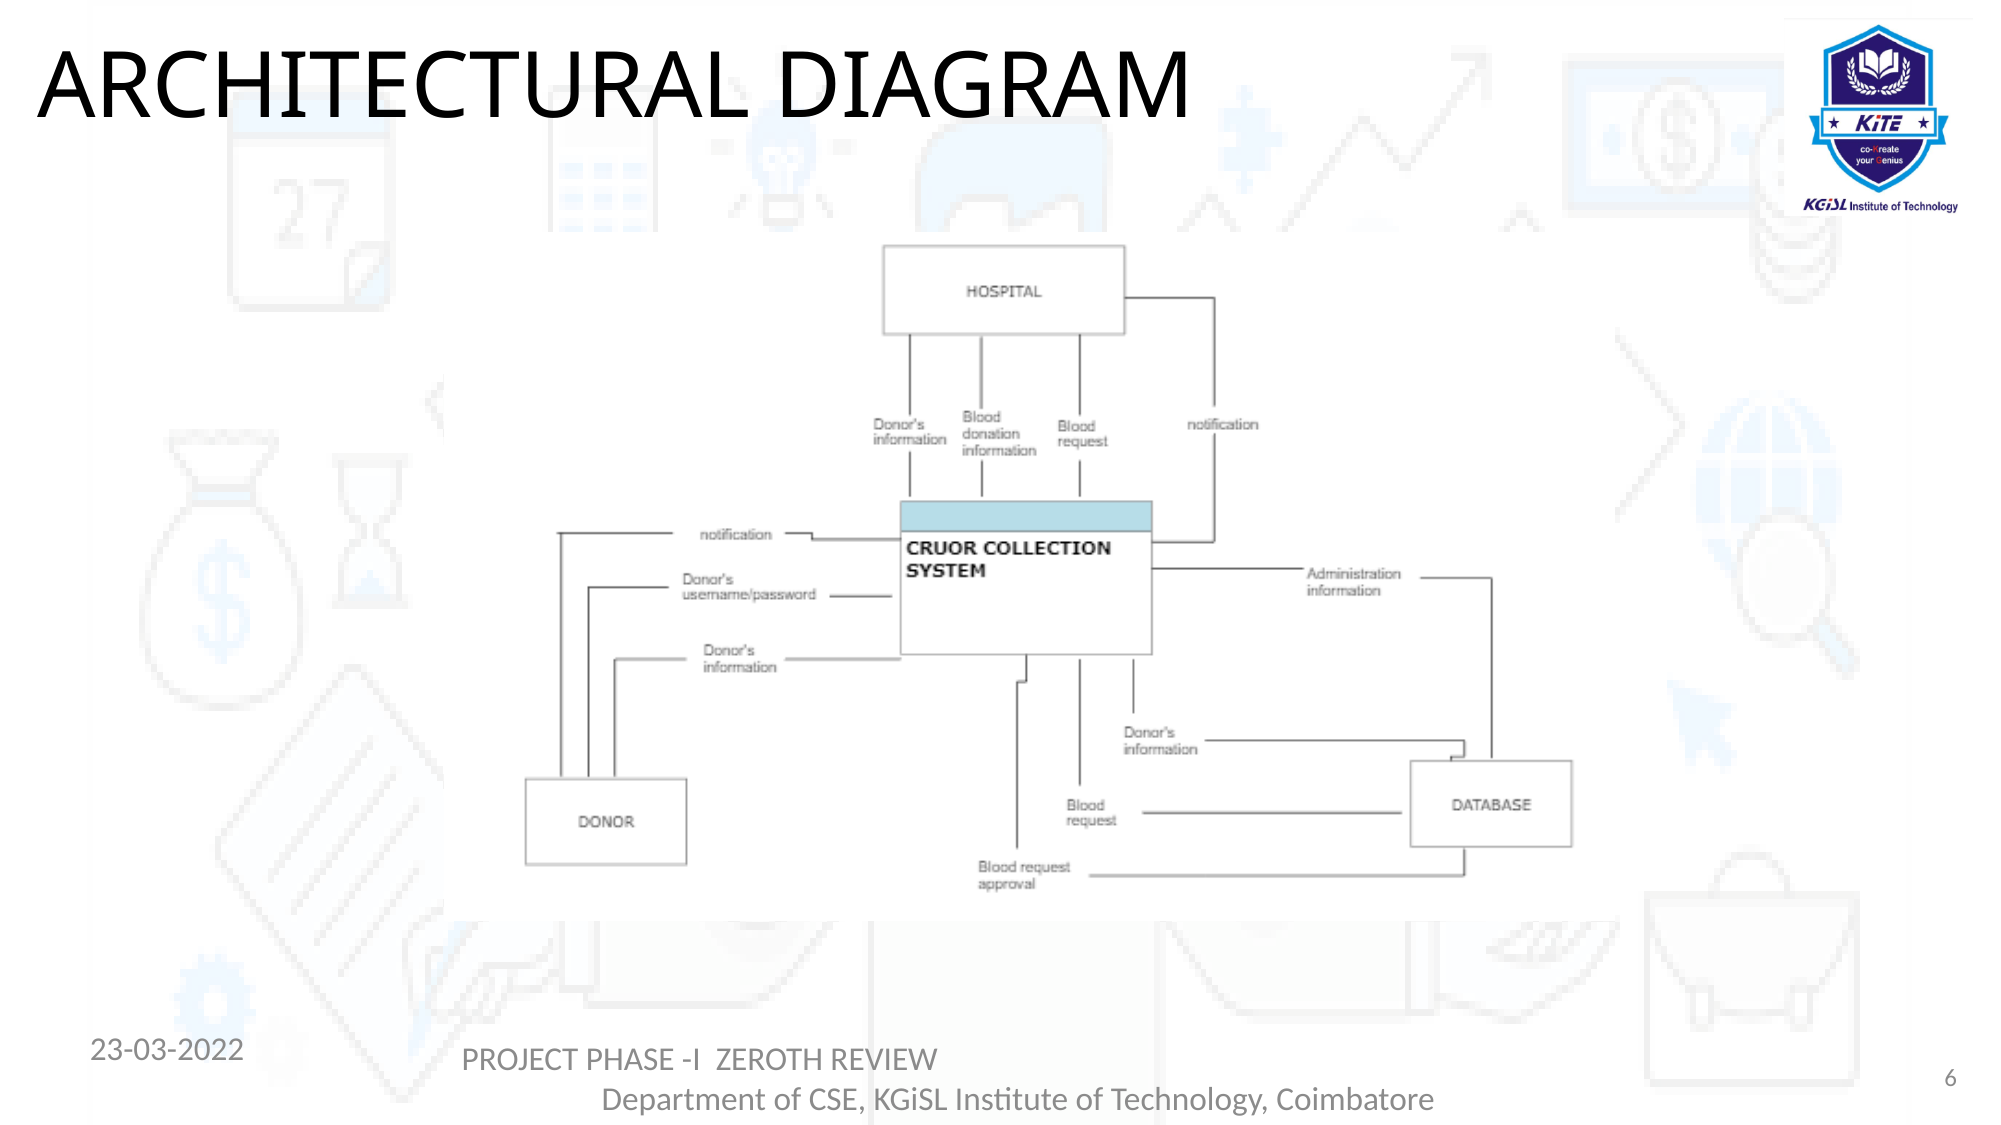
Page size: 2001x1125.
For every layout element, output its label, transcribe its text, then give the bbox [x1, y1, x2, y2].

slide_number 6 [1880, 1046, 1973, 1107]
picture [1784, 18, 1973, 216]
footer PROJECT PHASE -I ZEROTH REVIEW Department of CSE, KGiSL Institute of Technology, Coimbatore [444, 1047, 1555, 1108]
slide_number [74, 1017, 293, 1078]
picture [444, 232, 1615, 921]
title ARCHITECTURAL DIAGRAM [22, 18, 1748, 157]
